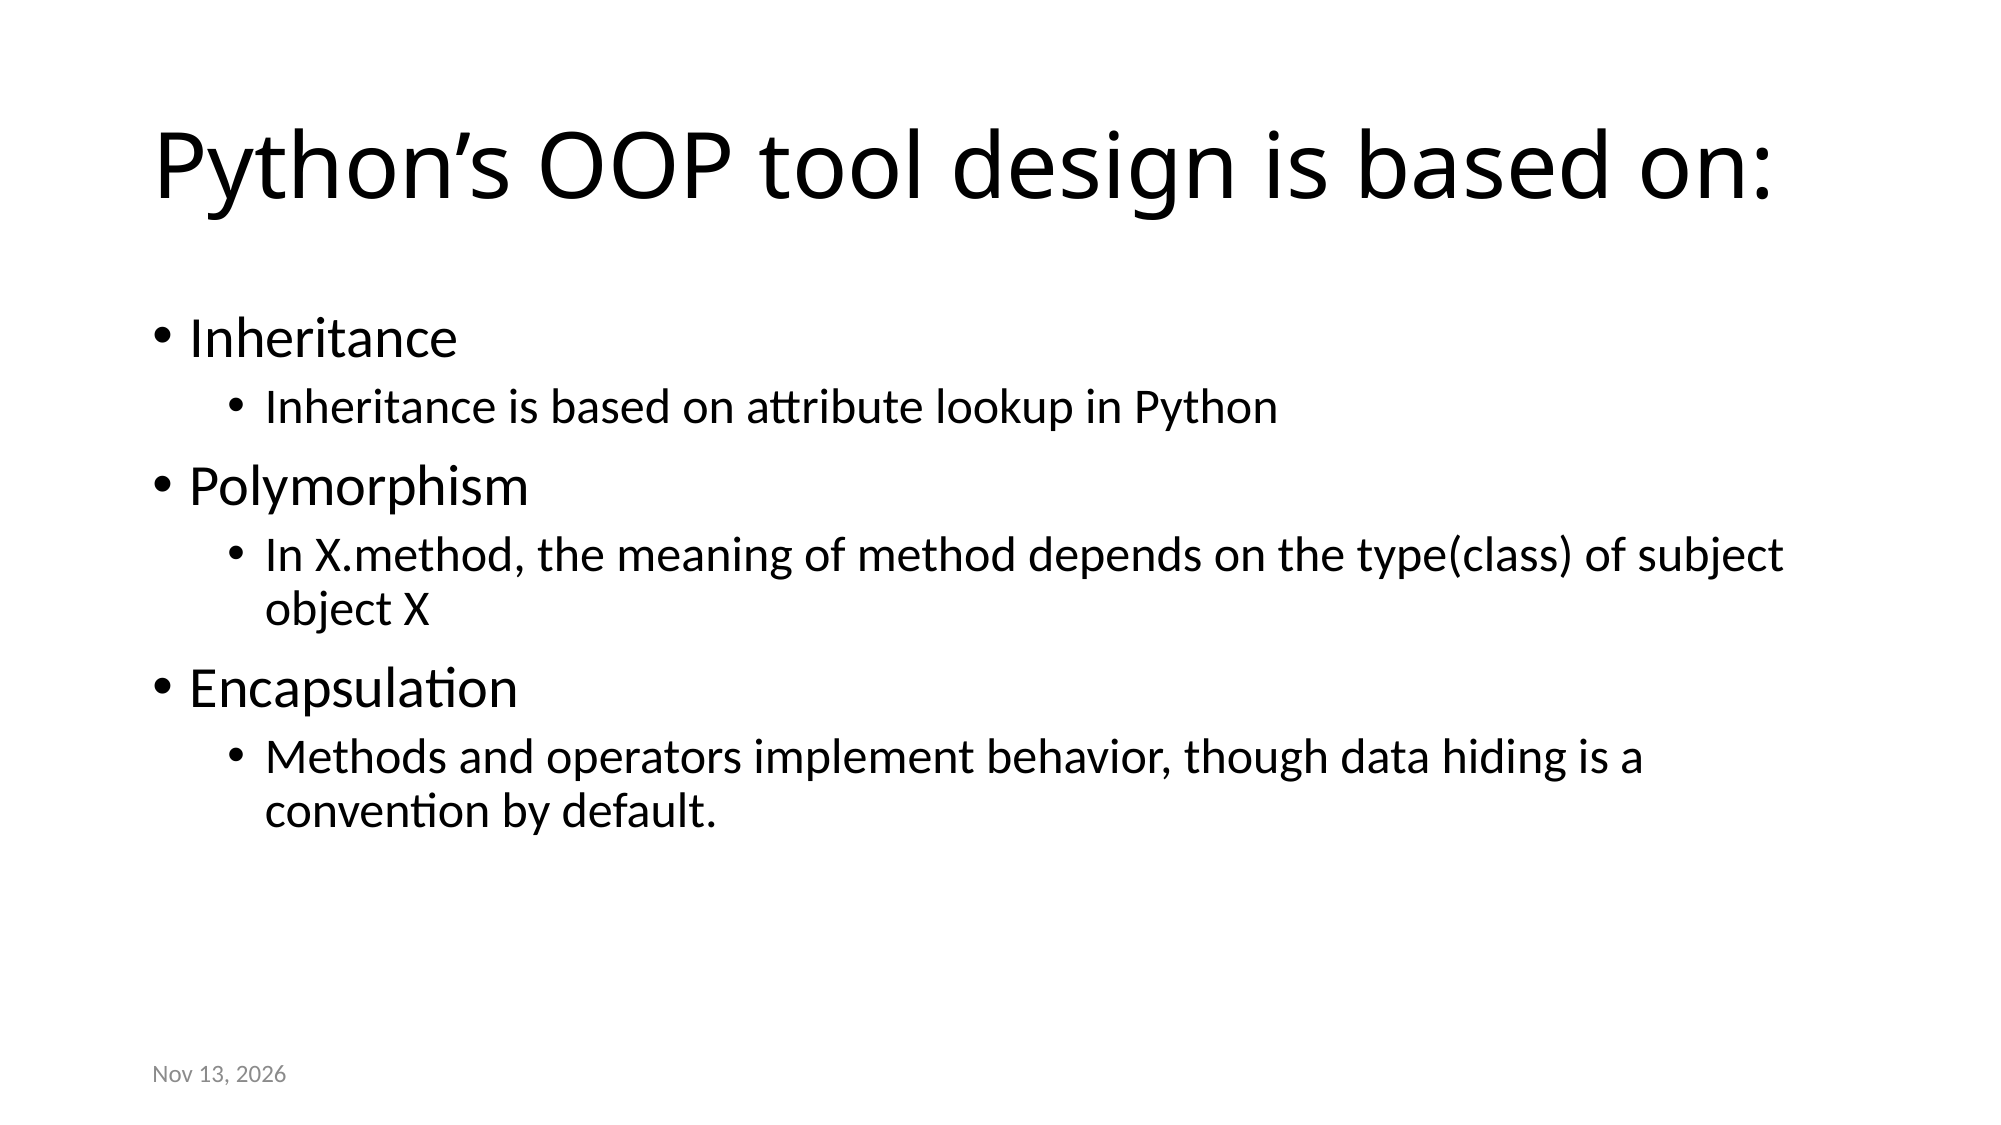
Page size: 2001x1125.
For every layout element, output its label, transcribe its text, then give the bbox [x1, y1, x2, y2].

list Inheritance Inheritance is based on attribute lookup in Python Polymorphism In X.method, the meaning of method depends on the type(class) of subject object X Encapsulation Methods and operators implement behavior, though data hiding is a convention by default. [137, 299, 1863, 1014]
title Python’s OOP tool design is based on: [137, 59, 1863, 278]
slide_number 10-Jul-21 [137, 1042, 588, 1103]
